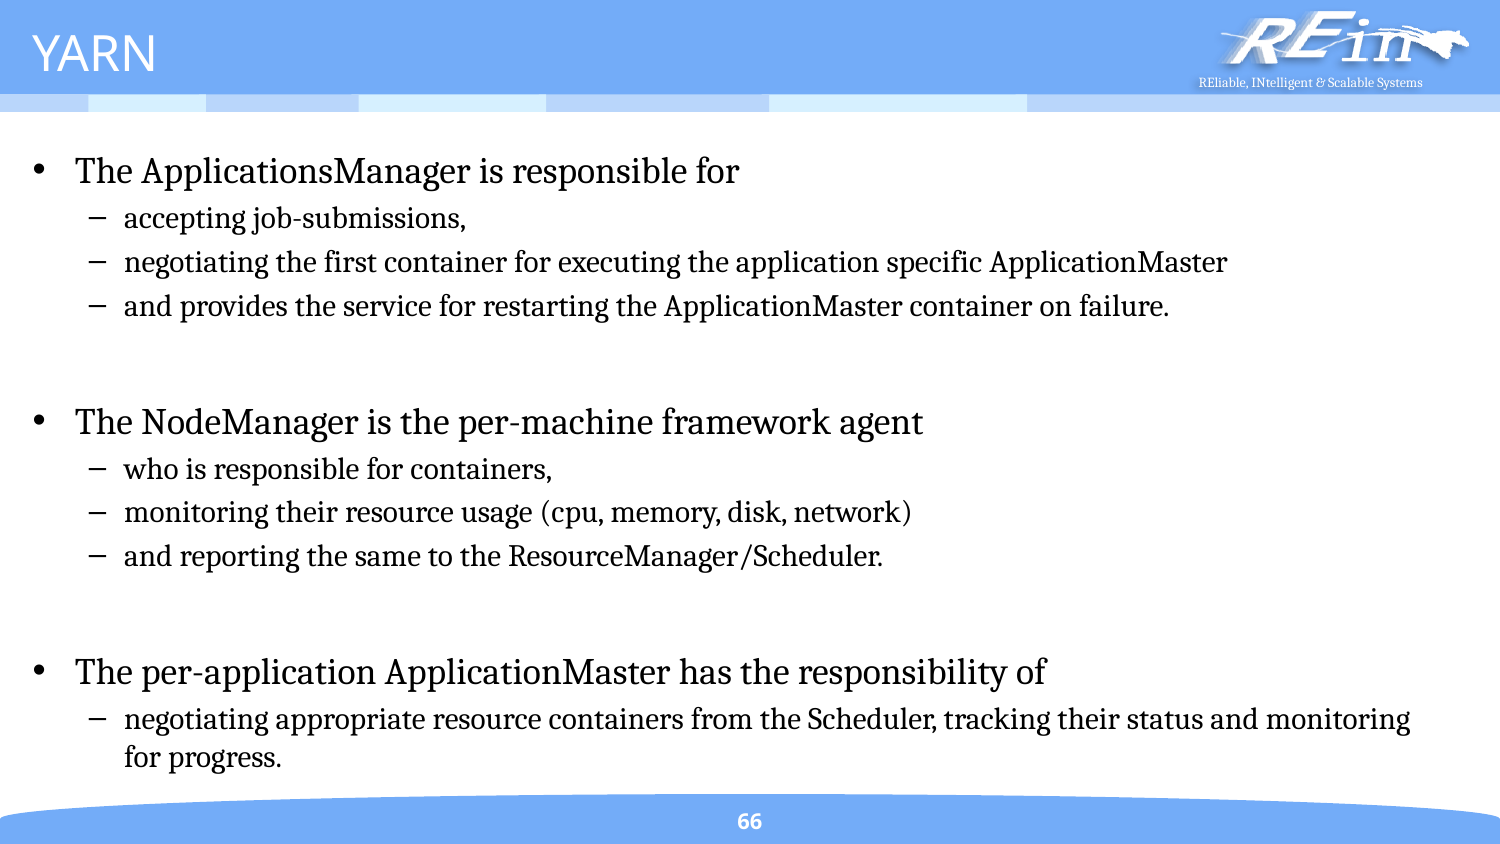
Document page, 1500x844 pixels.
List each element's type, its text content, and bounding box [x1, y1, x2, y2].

list The ApplicationsManager is responsible for accepting job-submissions, negotiating the first container for executing the application specific ApplicationMaster and provides the service for restarting the ApplicationMaster container on failure. The NodeManager is the per-machine framework agent who is responsible for containers, monitoring their resource usage (cpu, memory, disk, network) and reporting the same to the ResourceManager/Scheduler. The per-application ApplicationMaster has the responsibility of negotiating appropriate resource containers from the Scheduler, tracking their status and monitoring for progress. [17, 138, 1459, 786]
title YARN [17, 17, 1136, 86]
slide_number 66 [667, 802, 833, 842]
